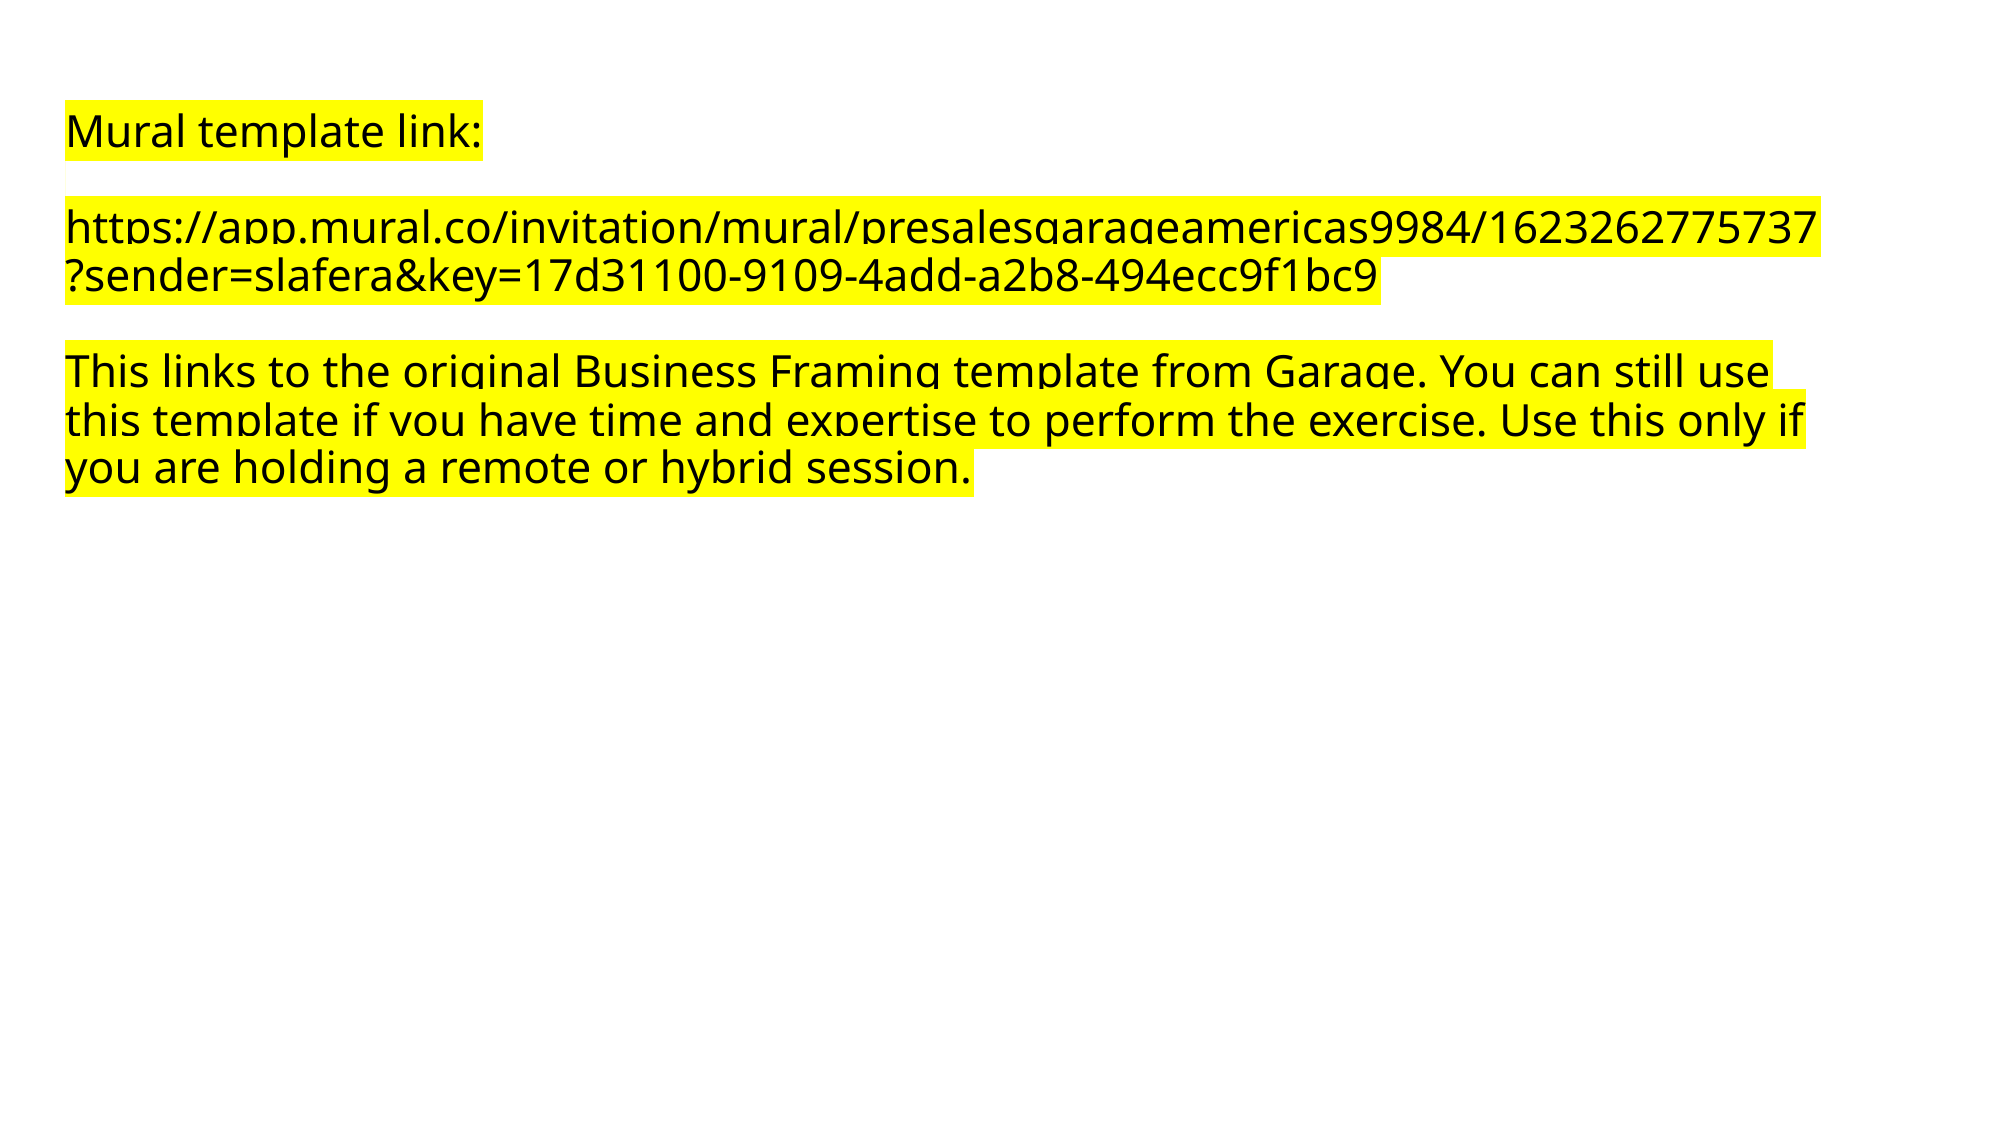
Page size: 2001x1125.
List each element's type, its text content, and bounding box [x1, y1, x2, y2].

title Mural template link: https://app.mural.co/invitation/mural/presalesgarageamericas9984/1623262775737?sender=slafera&key=17d31100-9109-4add-a2b8-494ecc9f1bc9 This links to the original Business Framing template from Garage. You can still use this template if you have time and expertise to perform the exercise. Use this only if you are holding a remote or hybrid session. [50, 46, 1850, 563]
